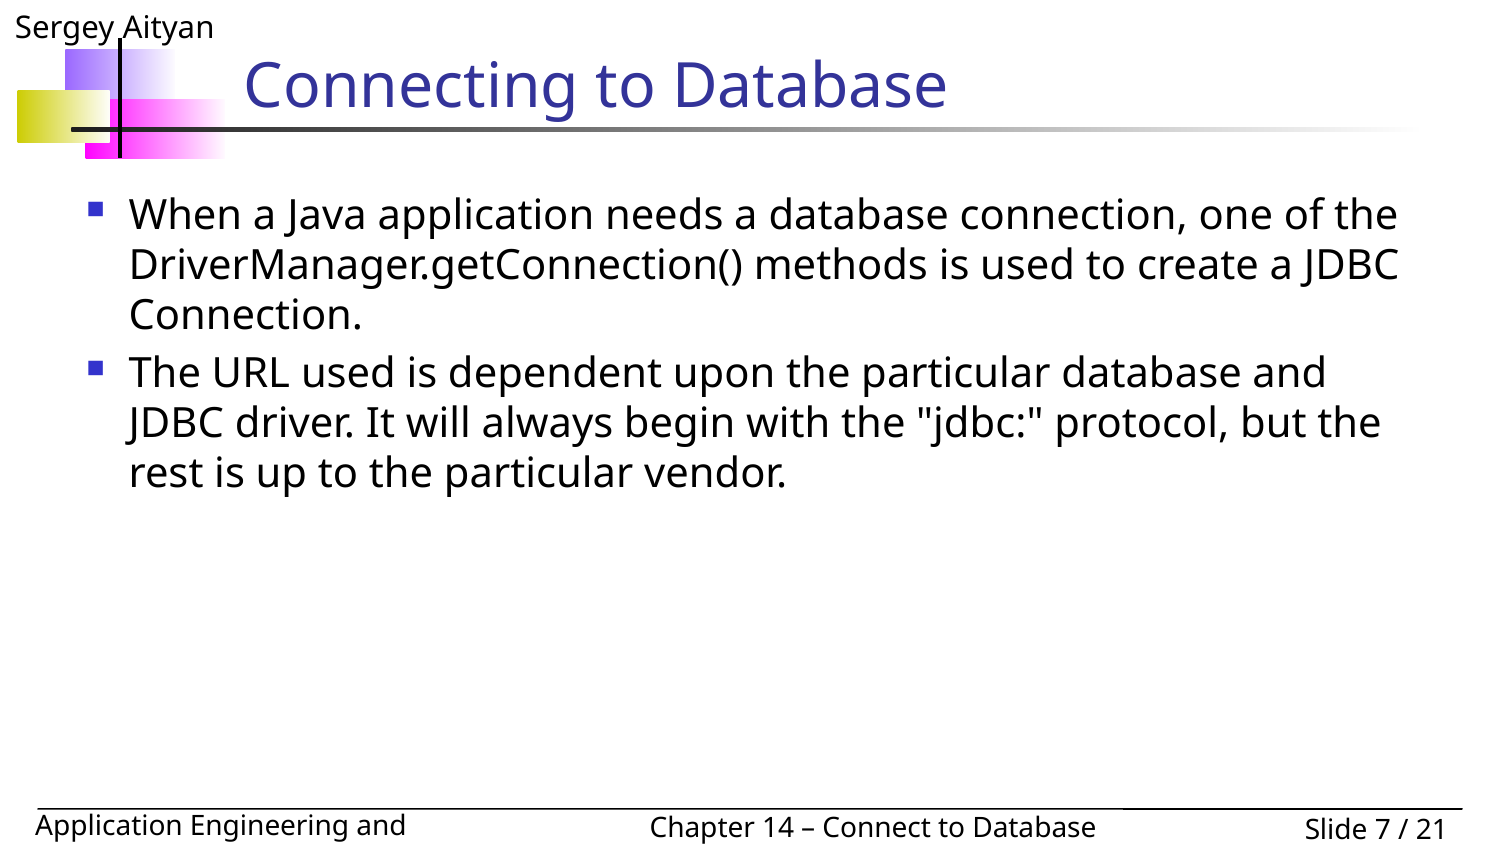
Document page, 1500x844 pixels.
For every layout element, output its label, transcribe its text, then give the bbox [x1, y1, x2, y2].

list When a Java application needs a database connection, one of the DriverManager.getConnection() methods is used to create a JDBC Connection. The URL used is dependent upon the particular database and JDBC driver. It will always begin with the "jdbc:" protocol, but the rest is up to the particular vendor. [71, 180, 1425, 748]
title Connecting to Database [228, 46, 1332, 128]
